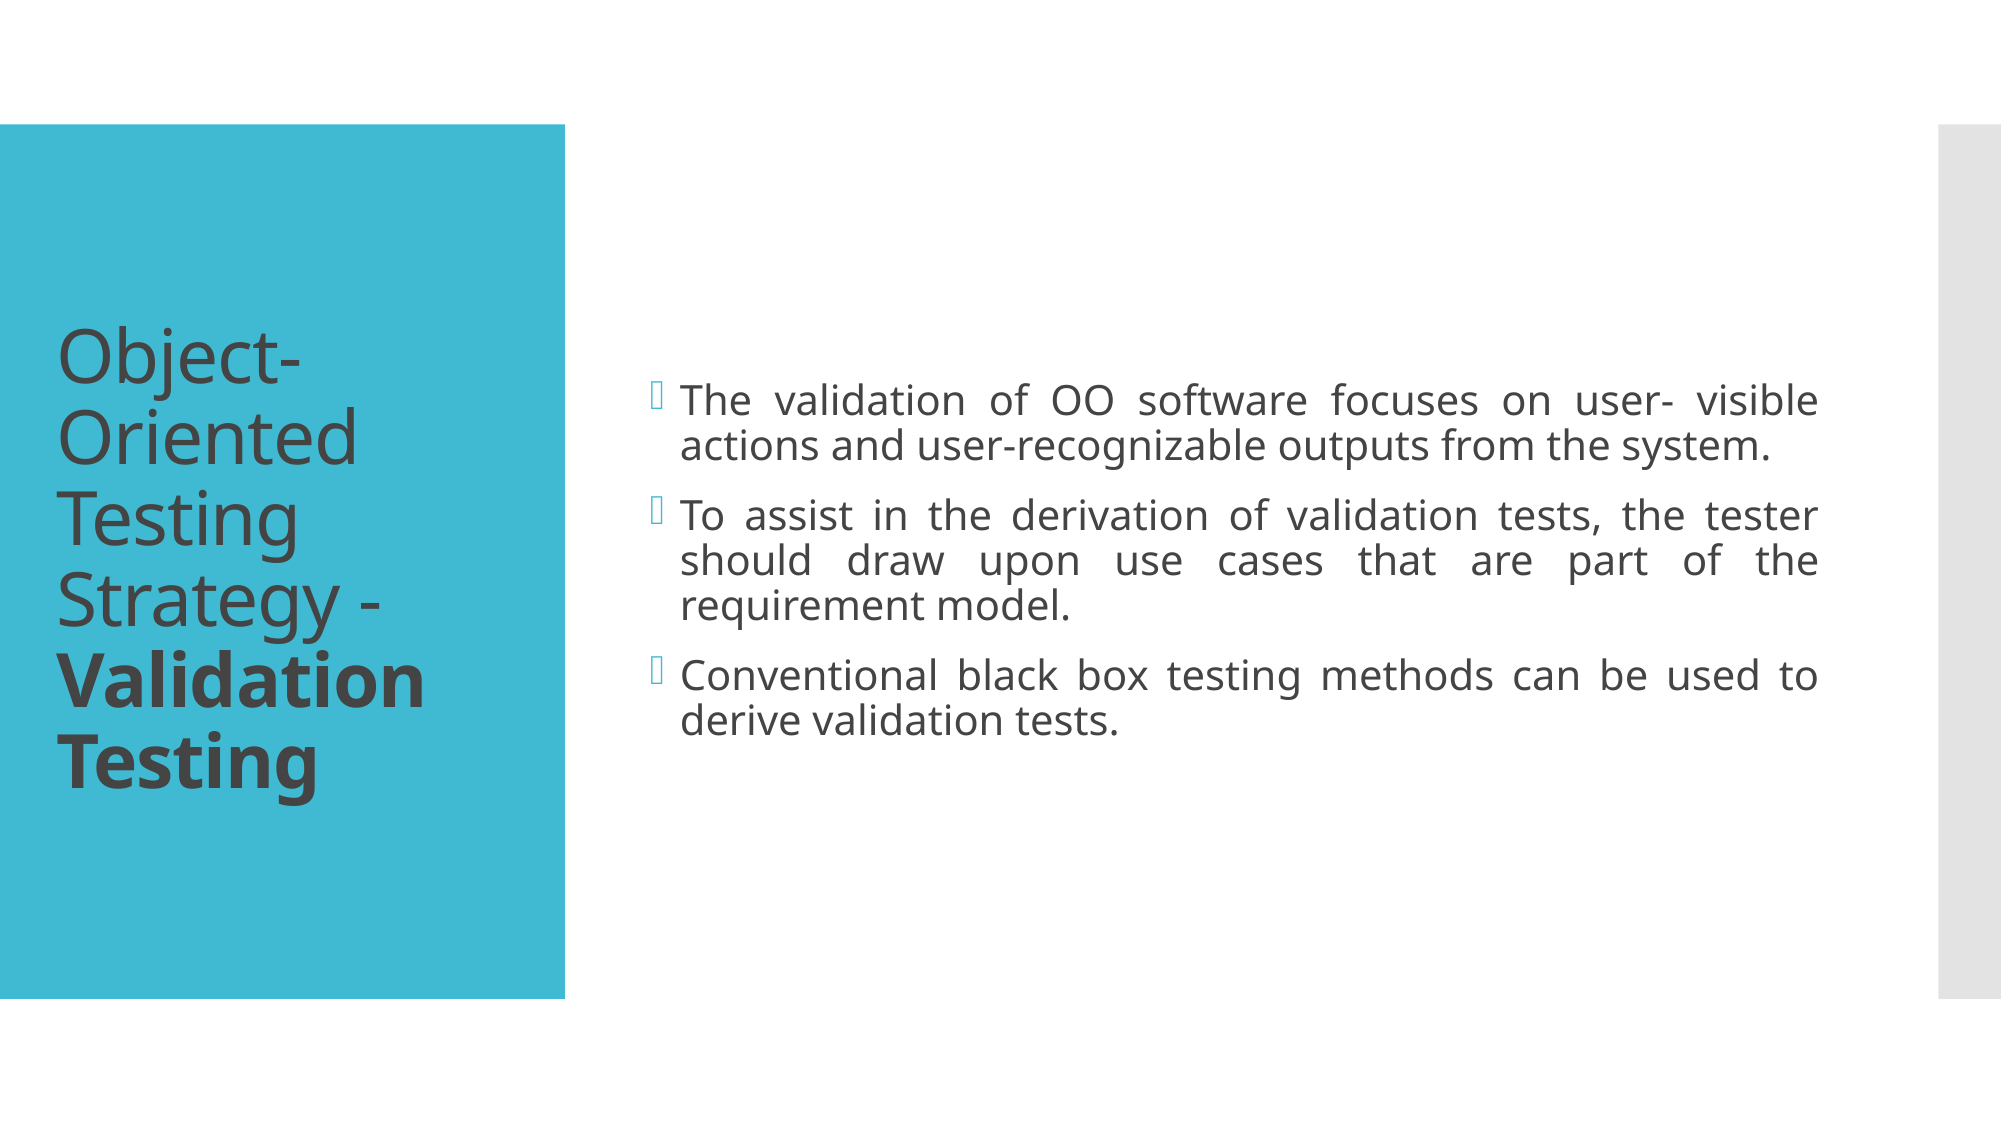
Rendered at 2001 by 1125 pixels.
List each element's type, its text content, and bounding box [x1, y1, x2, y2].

title Object- Oriented Testing Strategy - Validation Testing [41, 184, 525, 940]
list The validation of OO software focuses on user- visible actions and user-recognizable outputs from the system. To assist in the derivation of validation tests, the tester should draw upon use cases that are part of the requirement model. Conventional black box testing methods can be used to derive validation tests. [634, 141, 1835, 982]
